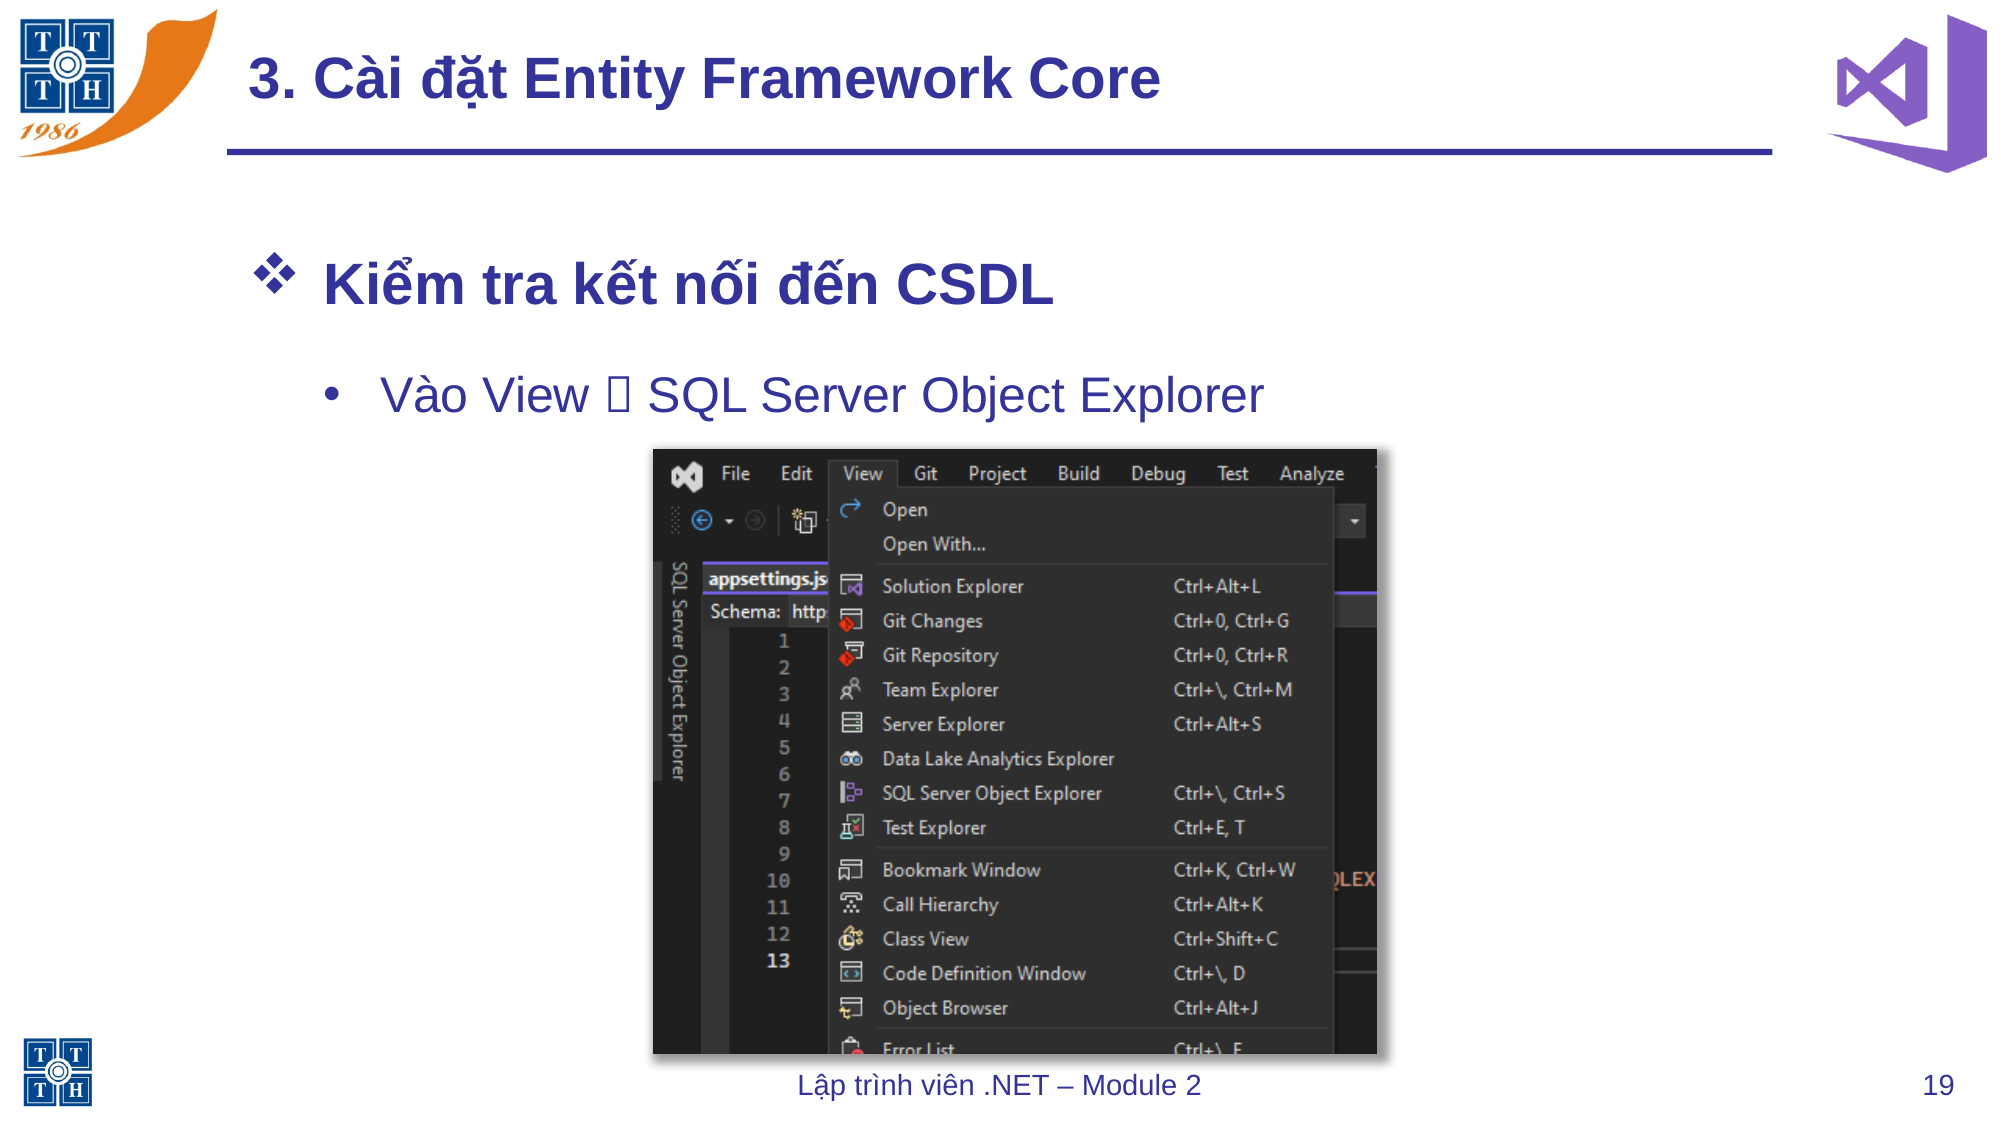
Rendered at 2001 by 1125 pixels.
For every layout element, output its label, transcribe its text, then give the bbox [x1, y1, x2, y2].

picture [23, 1037, 93, 1107]
text_box Kiểm tra kết nối đến CSDL Vào View  SQL Server Object Explorer [233, 203, 1796, 431]
picture [1827, 14, 1987, 173]
picture [652, 449, 1377, 1054]
picture [16, 7, 219, 158]
title 3. Cài đặt Entity Framework Core [233, 40, 1796, 126]
